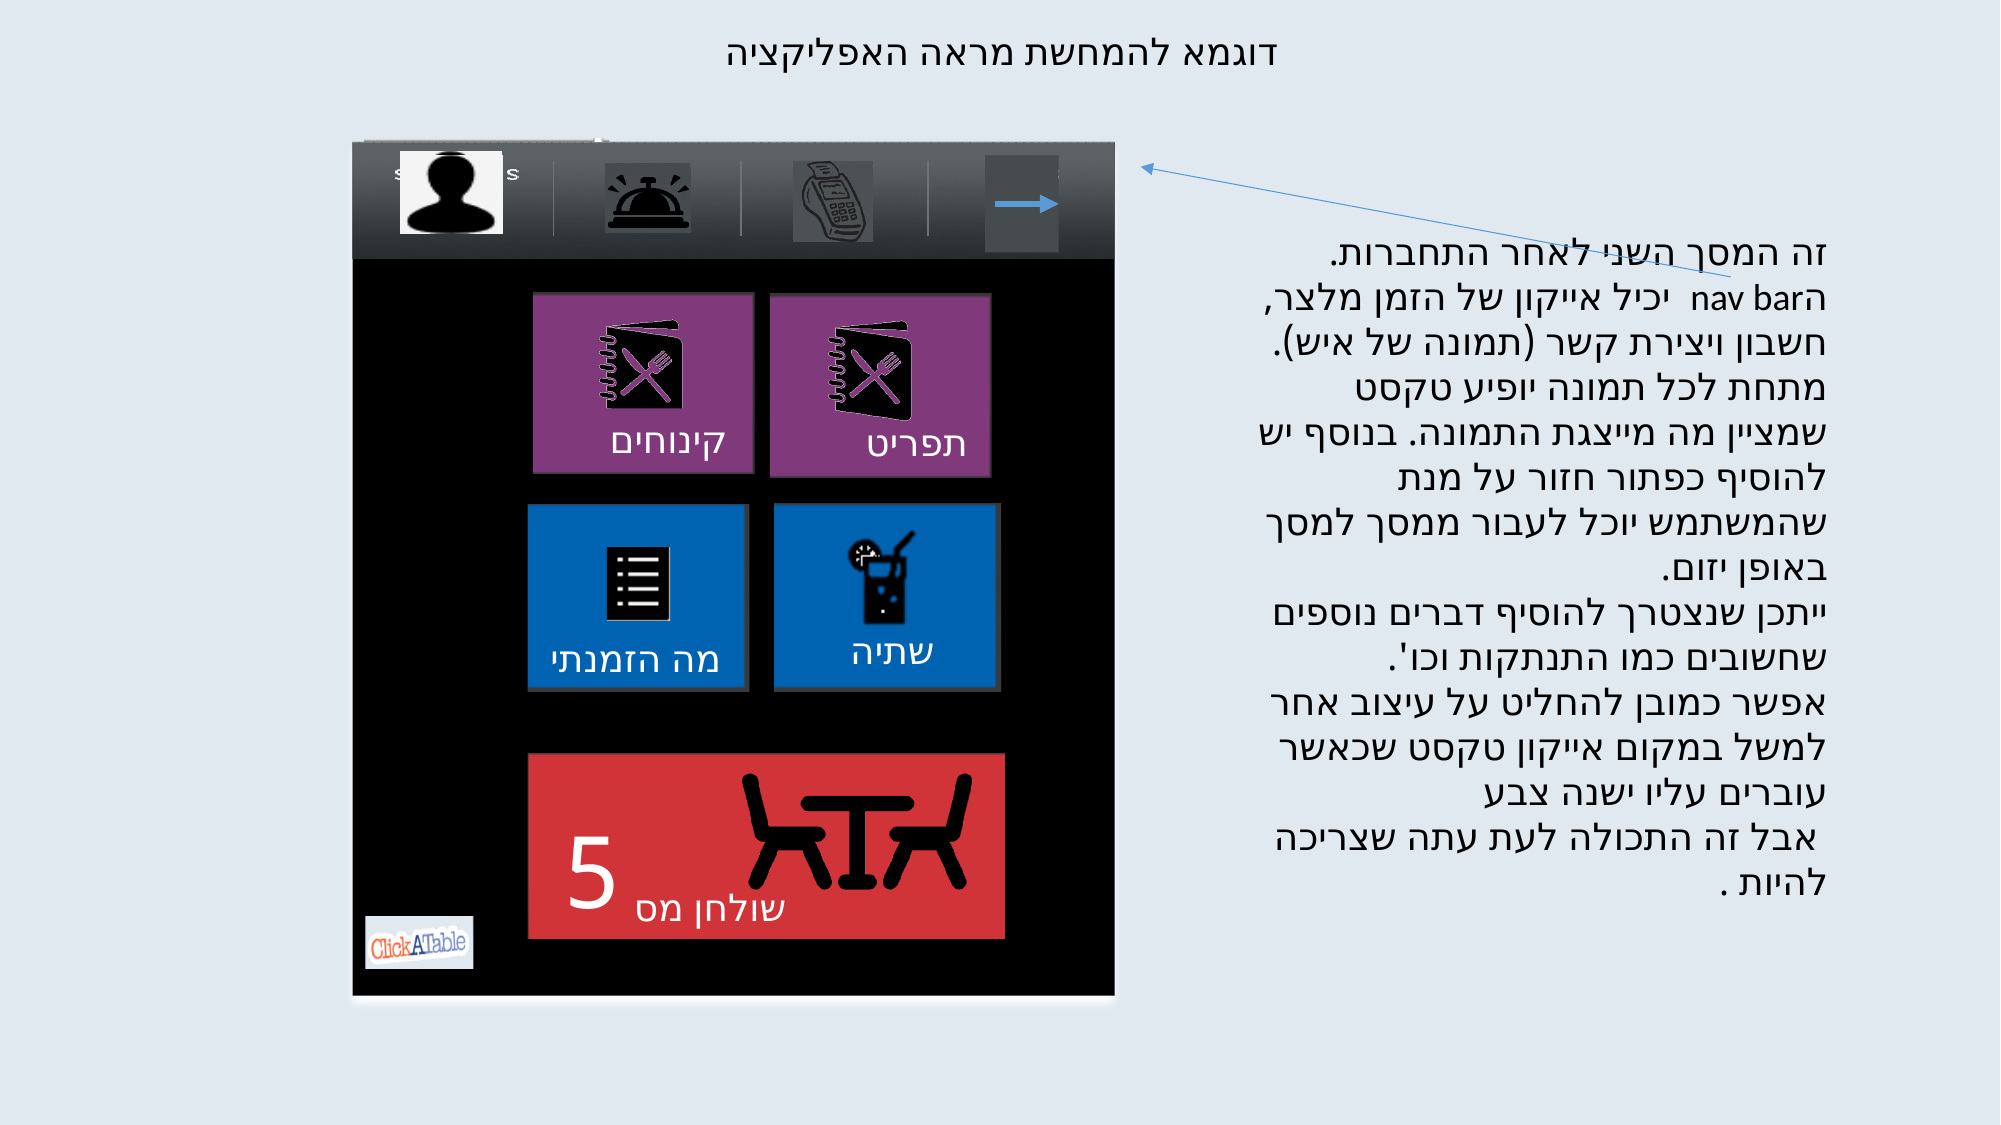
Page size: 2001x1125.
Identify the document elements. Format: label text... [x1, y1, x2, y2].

text_box [352, 969, 1115, 996]
text_box זה המסך השני לאחר התחברות. הnav bar יכיל אייקון של הזמן מלצר, חשבון ויצירת קשר (תמונה של איש). מתחת לכל תמונה יופיע טקסט שמציין מה מייצגת התמונה. בנוסף יש להוסיף כפתור חזור על מנת שהמשתמש יוכל לעבור ממסך למסך באופן יזום. ייתכן שנצטרך להוסיף דברים נוספים שחשובים כמו התנתקות וכו'. אפשר כמובן להחליט על עיצוב אחר למשל במקום אייקון טקסט שכאשר עוברים עליו ישנה צבע אבל זה התכולה לעת עתה שצריכה להיות . [1231, 220, 1843, 956]
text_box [1140, 166, 1731, 277]
text_box דוגמא להמחשת מראה האפליקציה [709, 20, 1294, 81]
picture [363, 138, 610, 142]
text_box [352, 142, 1115, 969]
